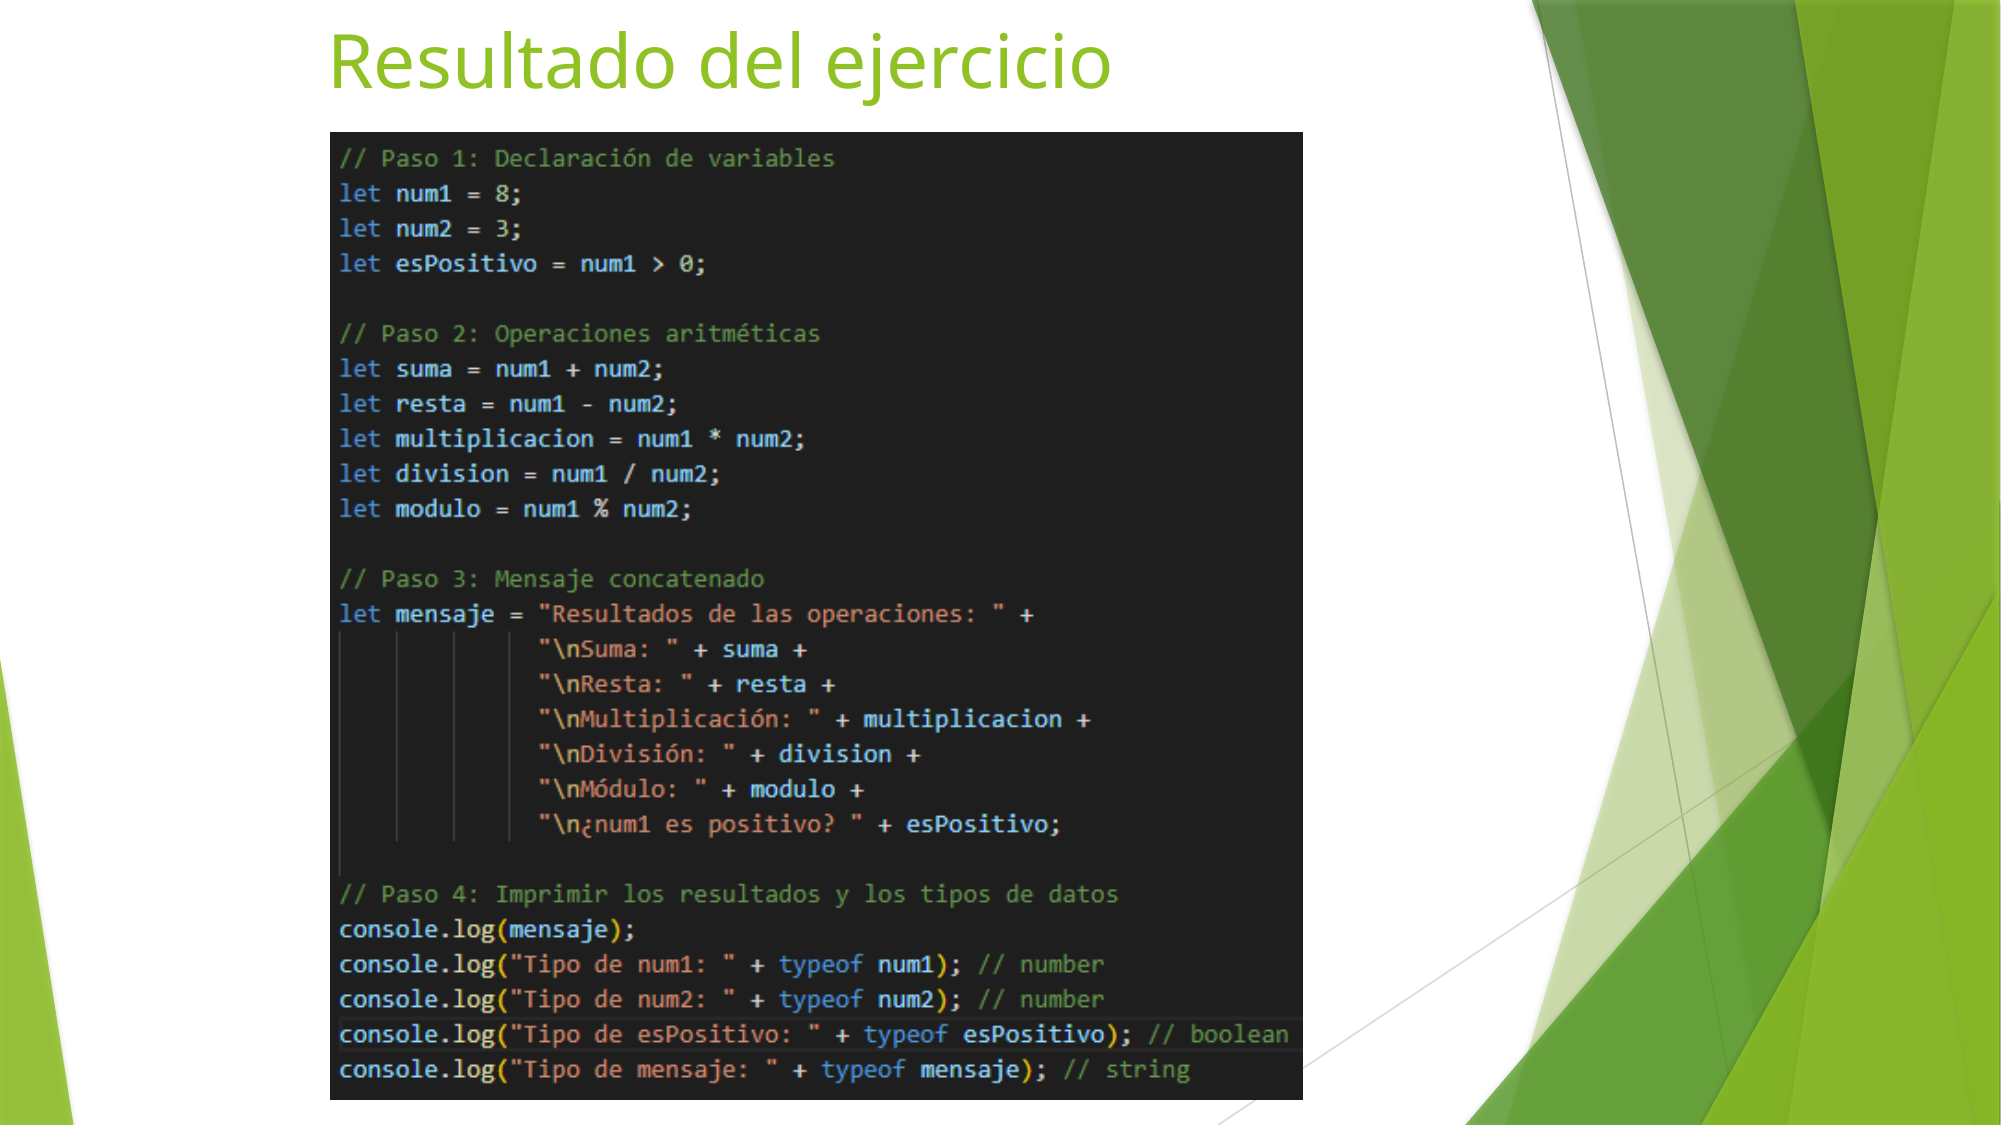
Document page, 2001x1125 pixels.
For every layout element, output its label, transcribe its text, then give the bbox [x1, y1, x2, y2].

picture [329, 132, 1303, 1101]
title Resultado del ejercicio [312, 6, 1522, 134]
